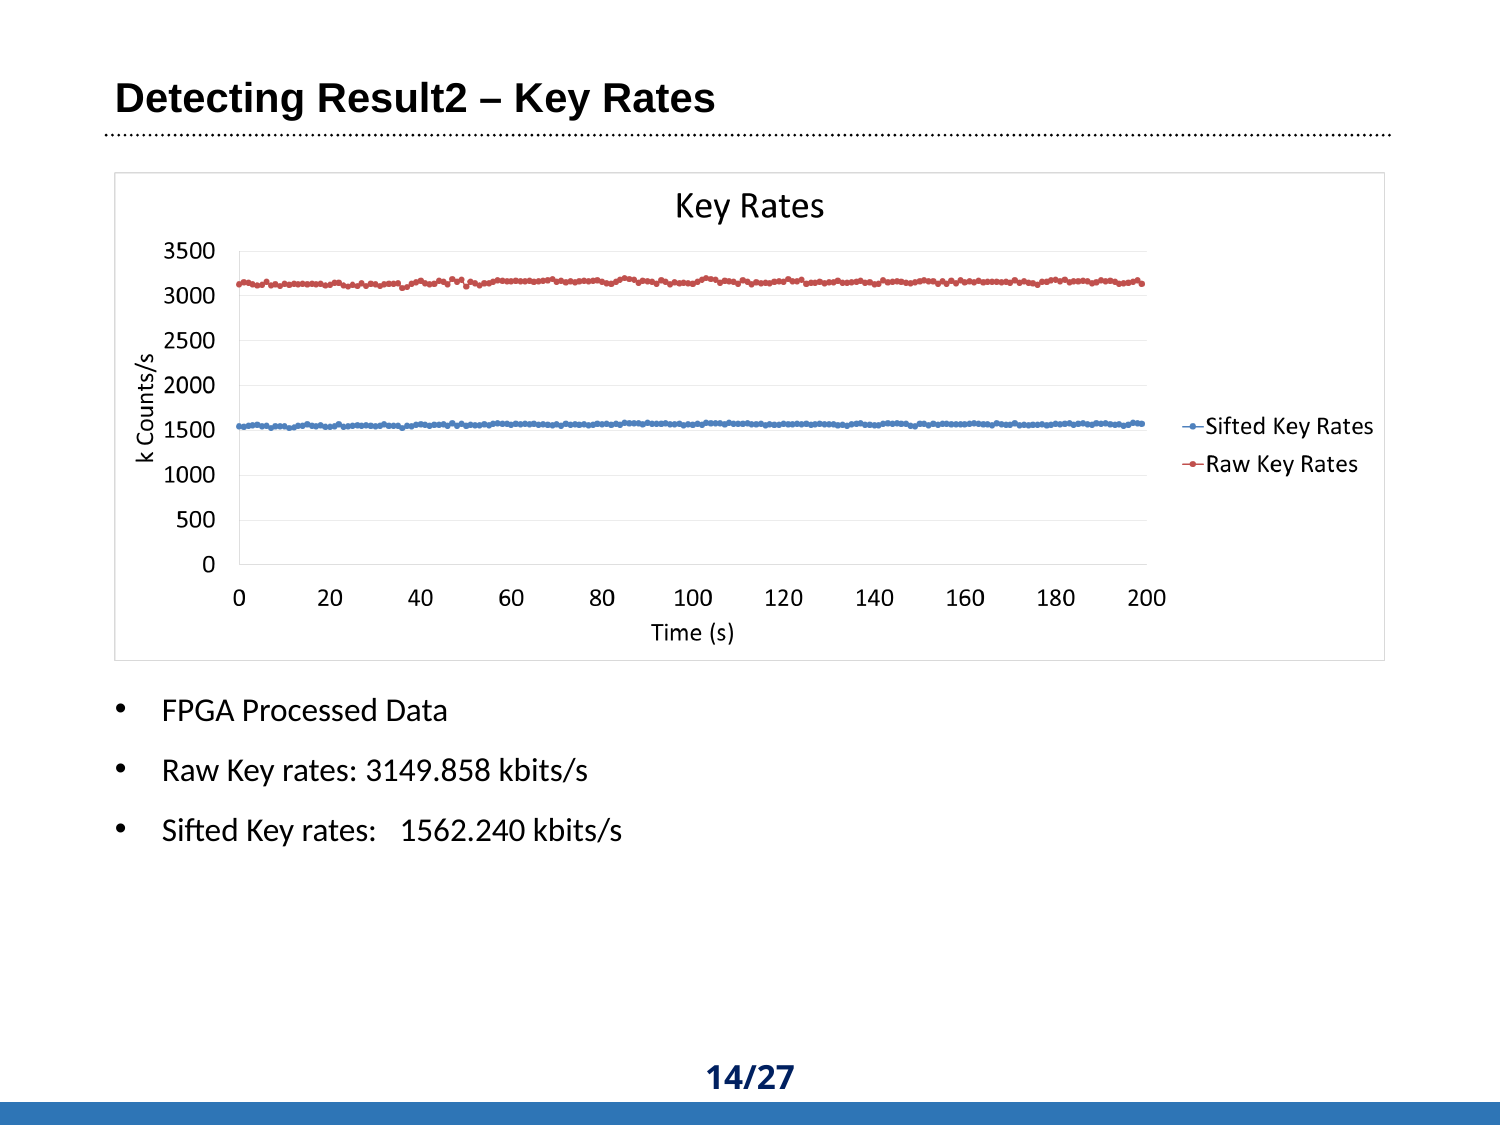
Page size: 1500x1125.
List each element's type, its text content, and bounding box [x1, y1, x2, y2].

picture [114, 172, 1385, 661]
text_box Detecting Result2 – Key Rates [100, 38, 1399, 129]
text_box FPGA Processed Data Raw Key rates: 3149.858 kbits/s Sifted Key rates: 1562.240 kbits/s [100, 660, 1399, 856]
